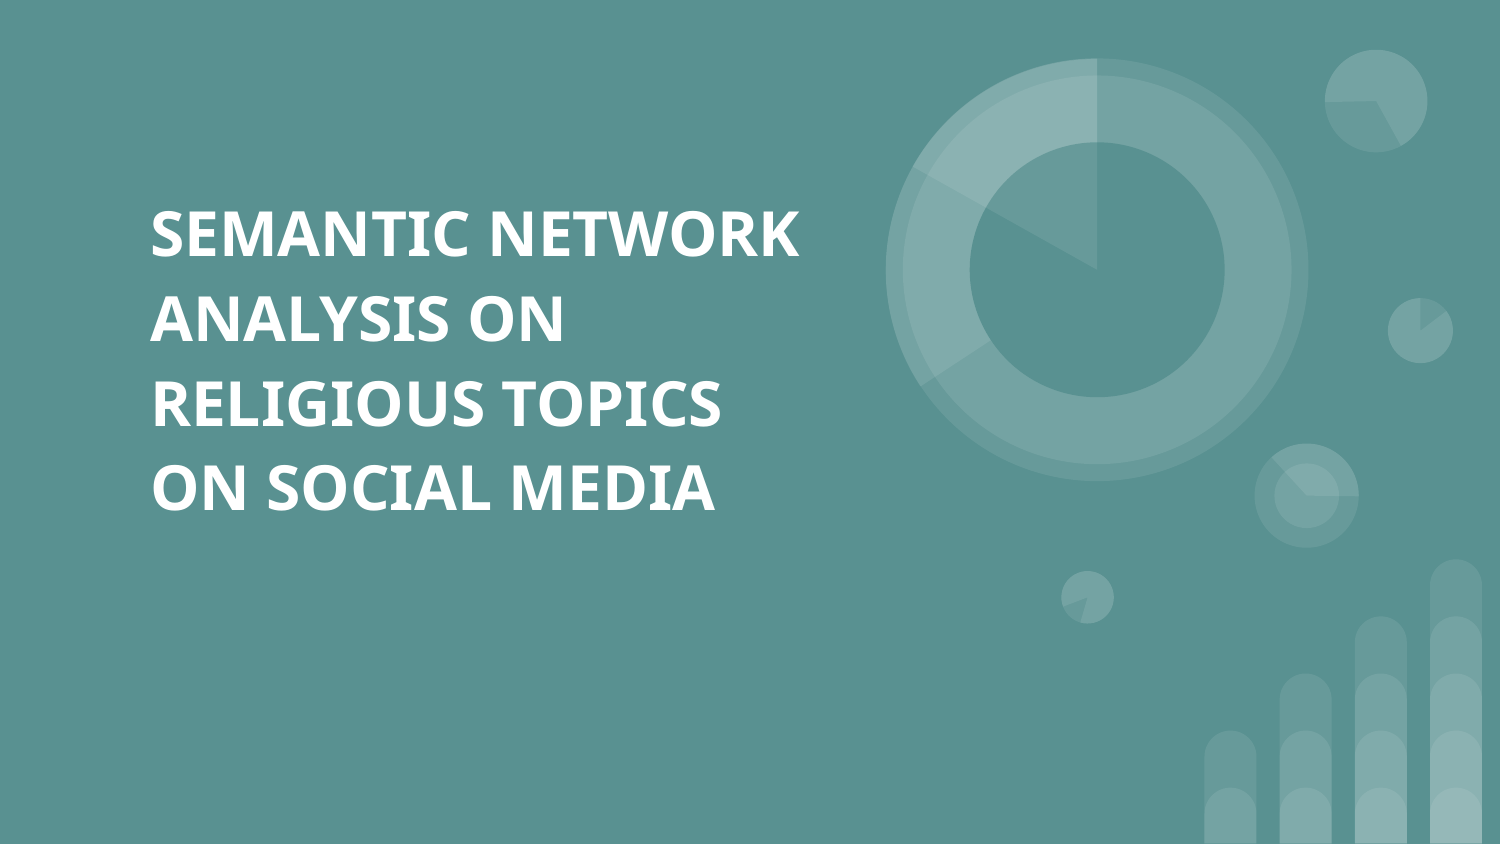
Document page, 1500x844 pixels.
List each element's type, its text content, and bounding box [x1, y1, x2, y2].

title SEMANTIC NETWORK ANALYSIS ON RELIGIOUS TOPICS ON SOCIAL MEDIA [135, 146, 834, 572]
